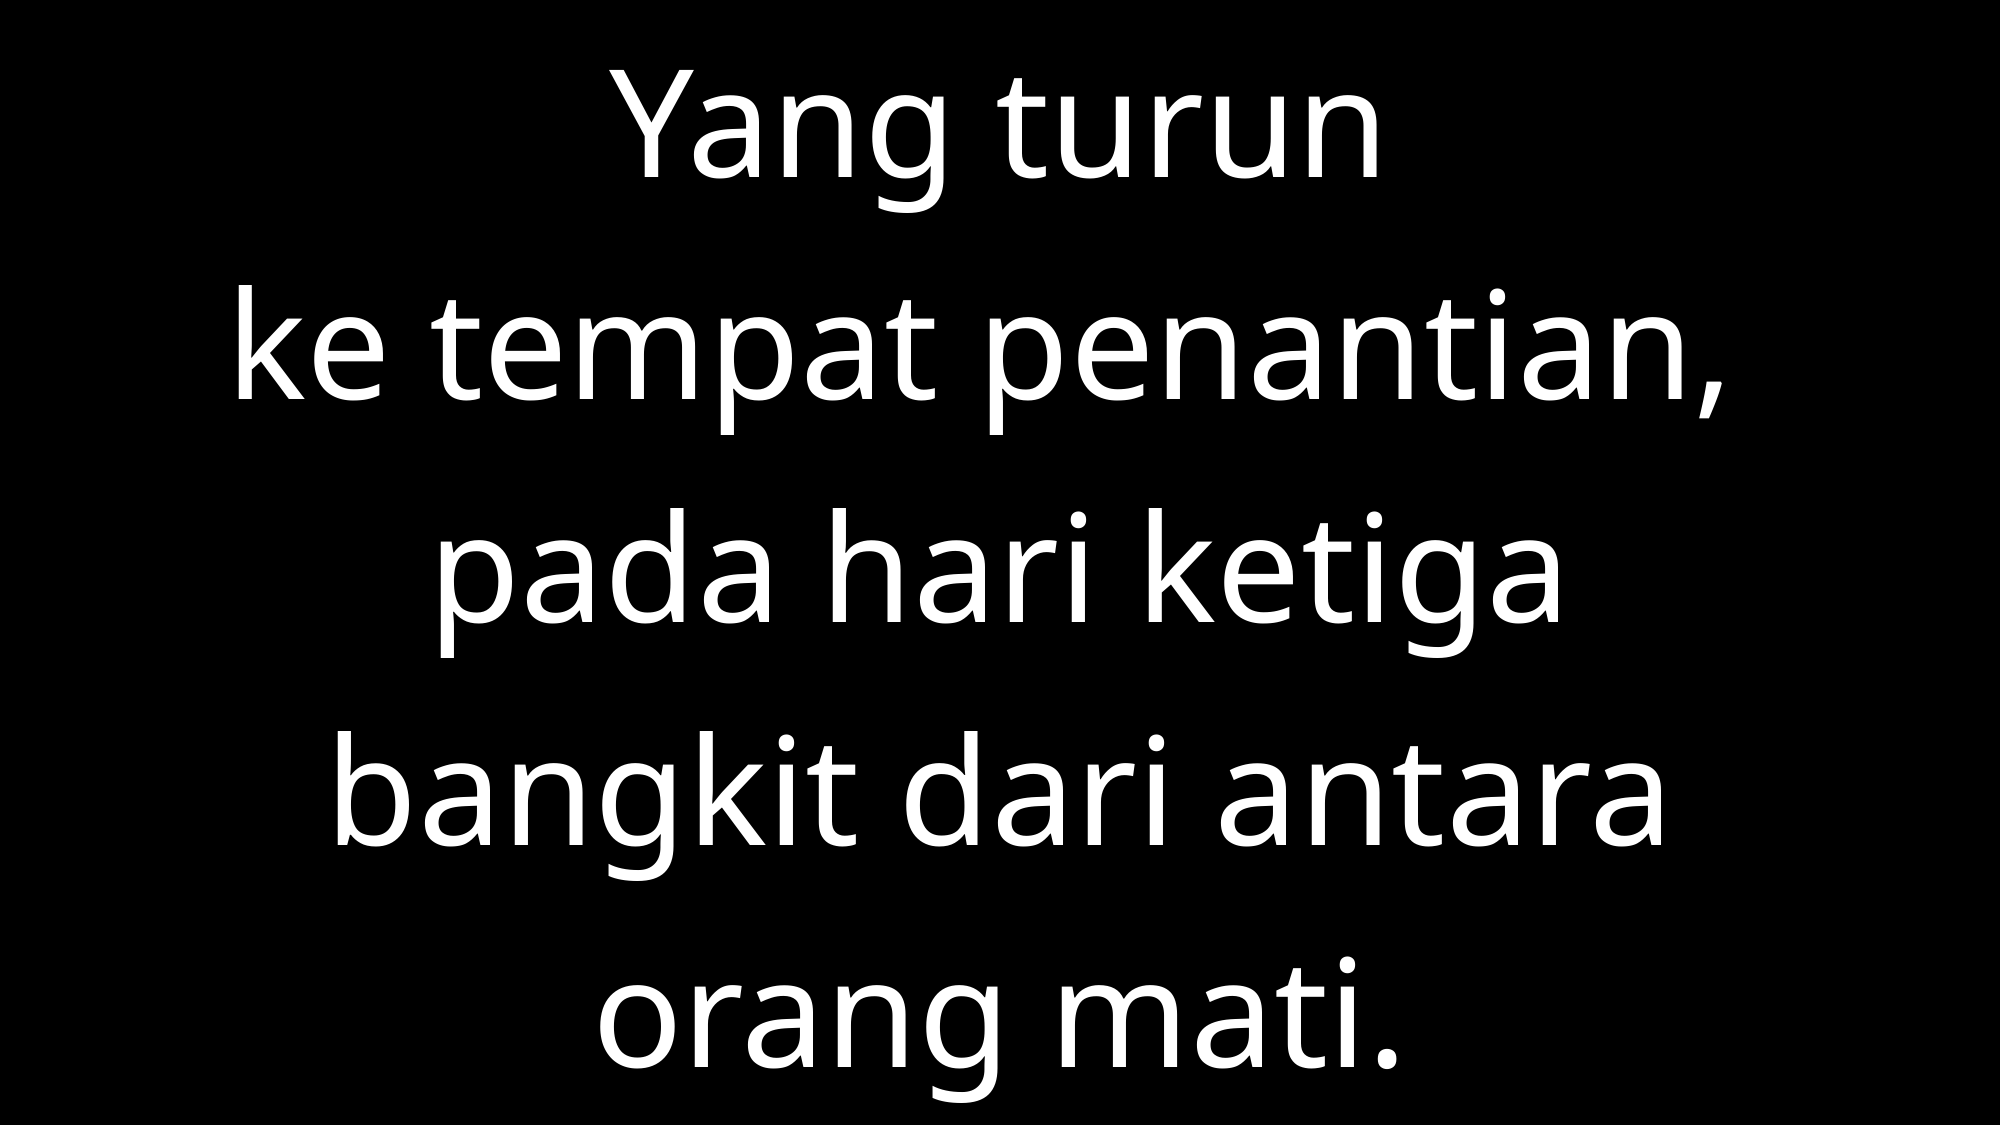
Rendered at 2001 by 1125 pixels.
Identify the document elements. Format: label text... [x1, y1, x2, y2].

list Yang turun ke tempat penantian, pada hari ketiga bangkit dari antara orang mati. [0, 218, 2000, 907]
